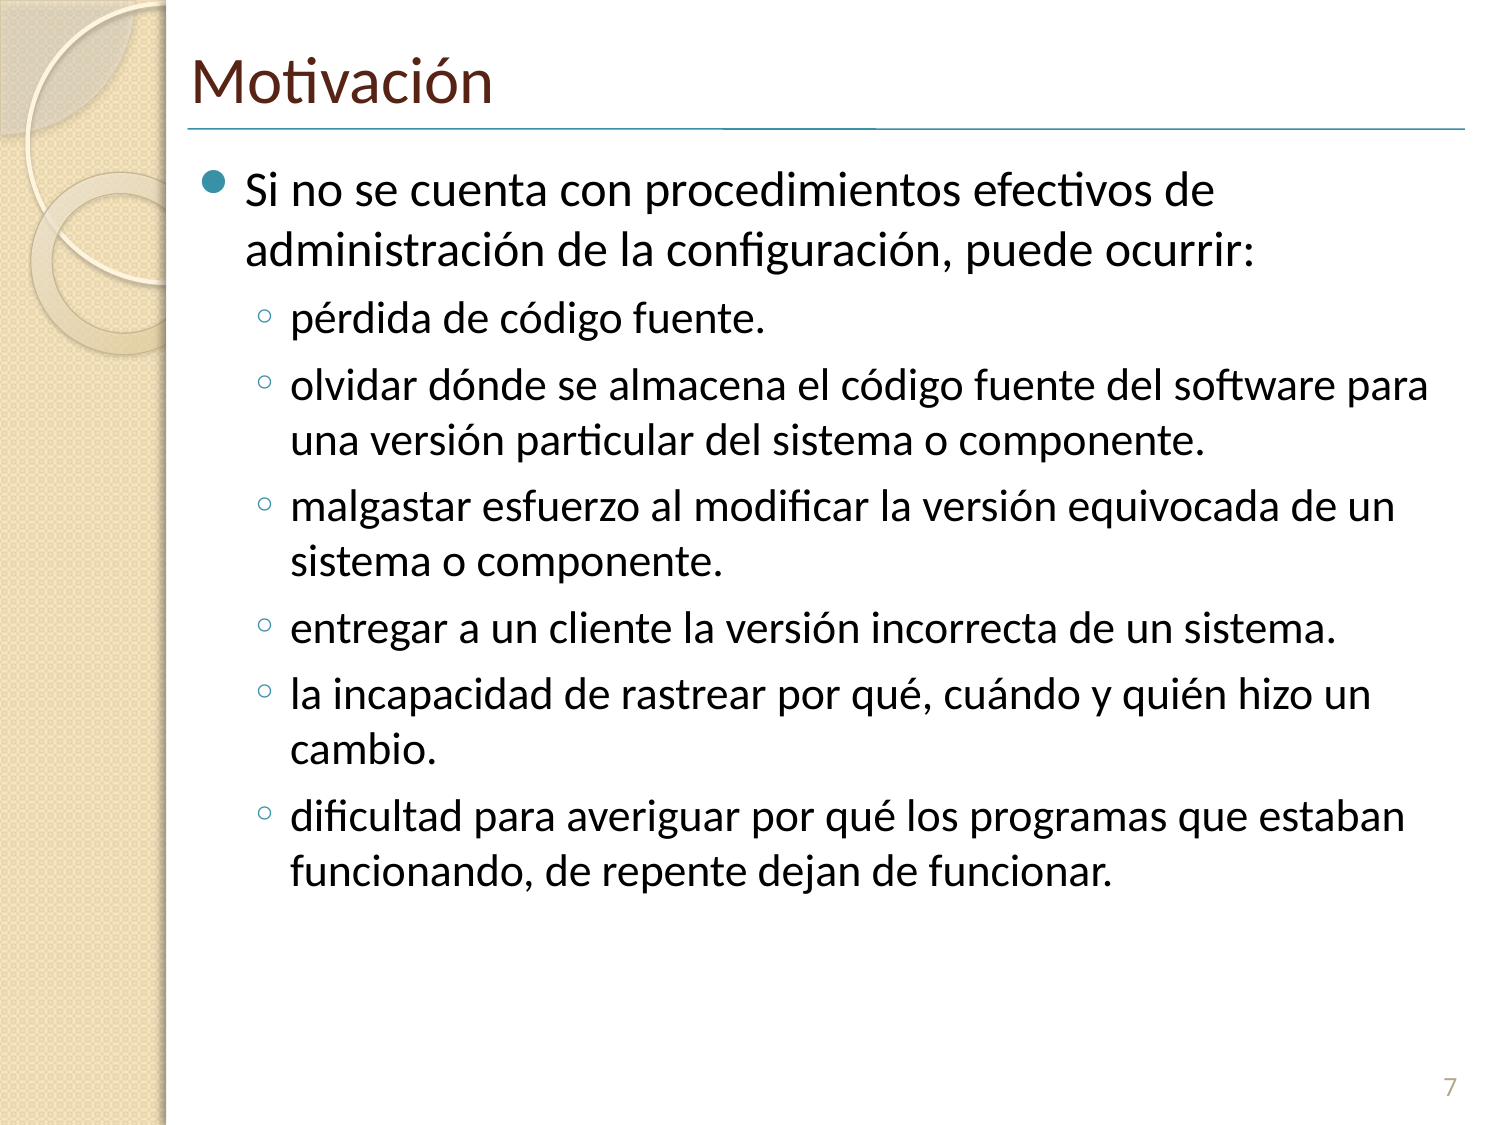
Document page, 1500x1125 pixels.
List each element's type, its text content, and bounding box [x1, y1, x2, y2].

title Motivación [175, 23, 1466, 131]
list Si no se cuenta con procedimientos efectivos de administración de la configuración, puede ocurrir: pérdida de código fuente. olvidar dónde se almacena el código fuente del software para una versión particular del sistema o componente. malgastar esfuerzo al modificar la versión equivocada de un sistema o componente. entregar a un cliente la versión incorrecta de un sistema. la incapacidad de rastrear por qué, cuándo y quién hizo un cambio. dificultad para averiguar por qué los programas que estaban funcionando, de repente dejan de funcionar. [169, 148, 1483, 1059]
slide_number 7 [1413, 1034, 1488, 1113]
